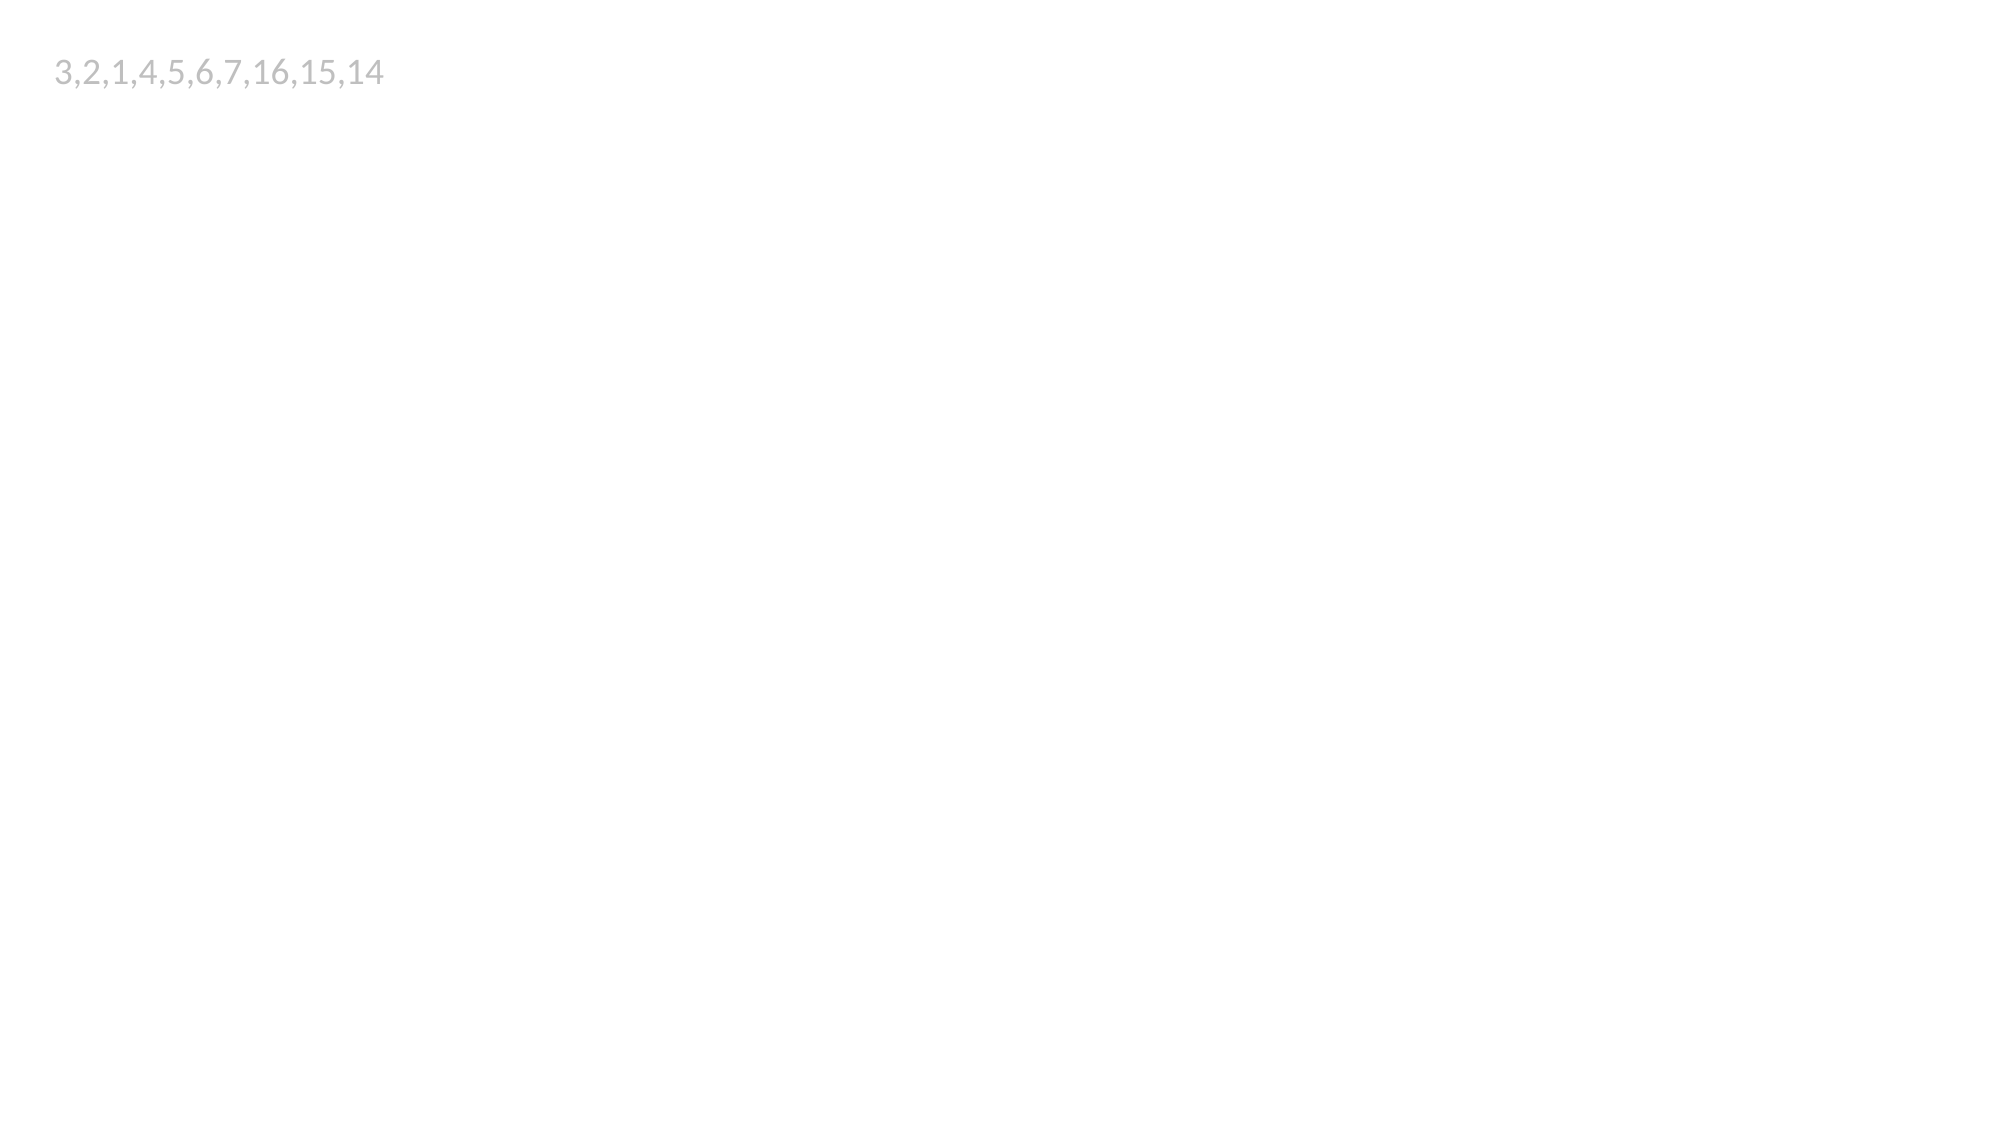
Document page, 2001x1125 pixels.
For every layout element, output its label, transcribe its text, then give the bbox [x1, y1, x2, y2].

text_box 3,2,1,4,5,6,7,16,15,14 [39, 40, 419, 100]
